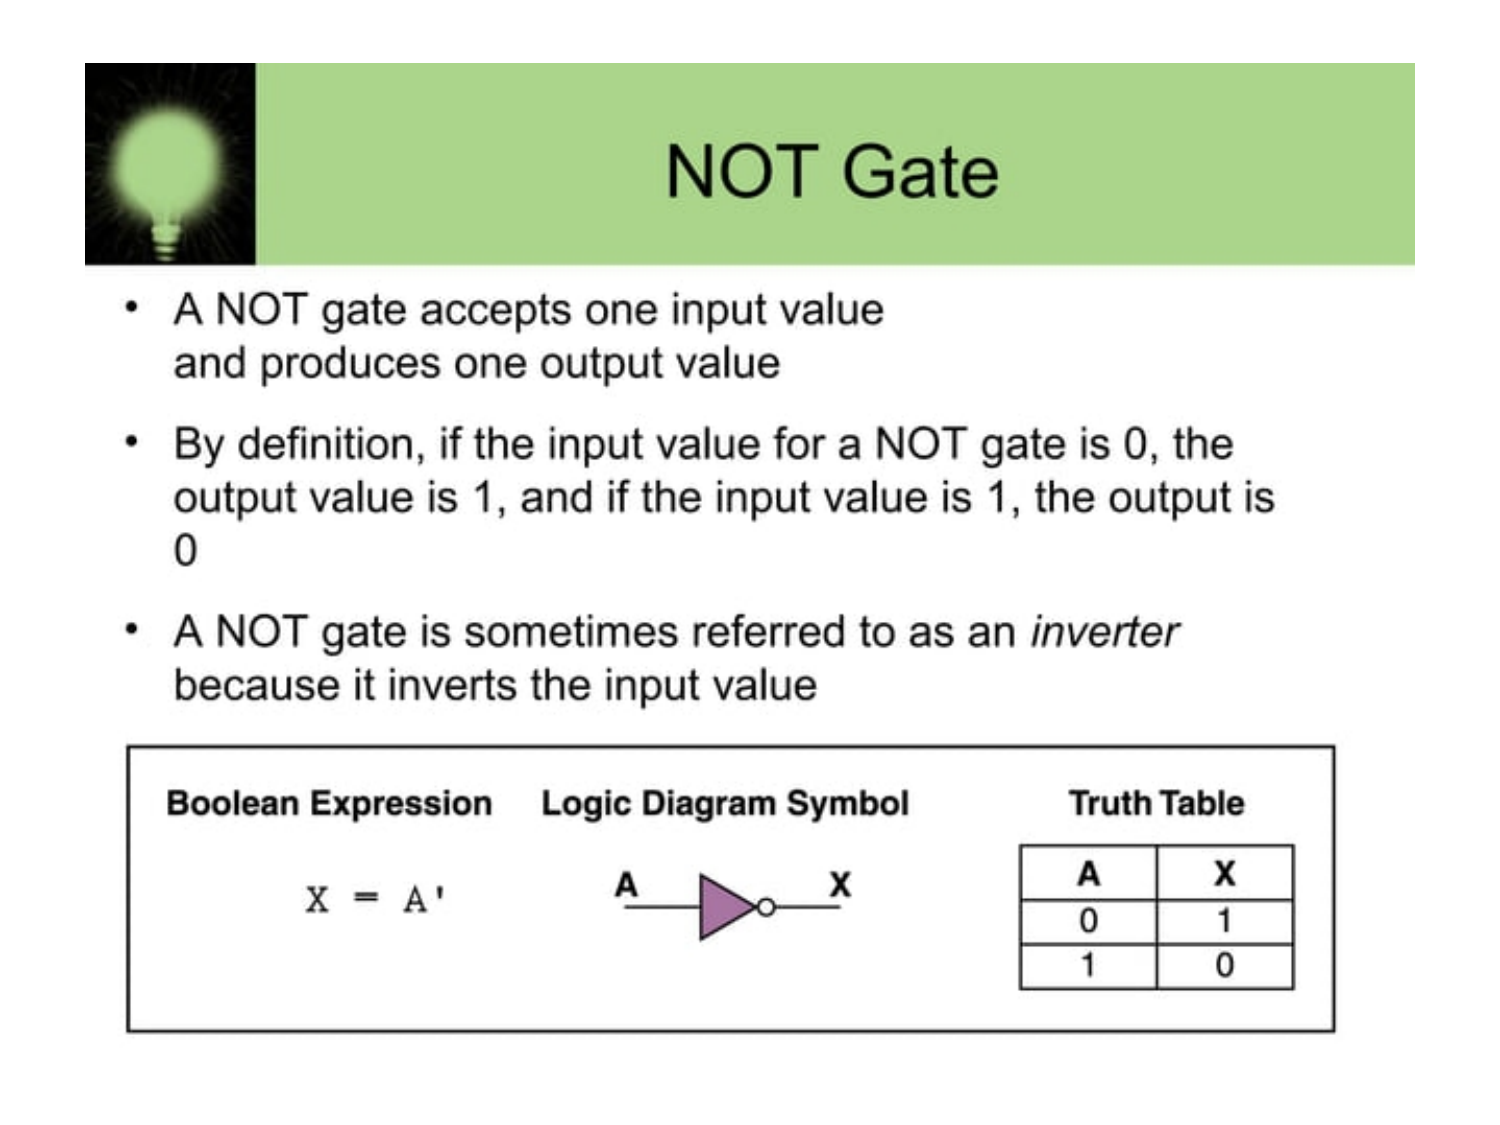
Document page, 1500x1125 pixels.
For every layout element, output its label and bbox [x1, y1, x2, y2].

picture [85, 63, 1415, 1062]
